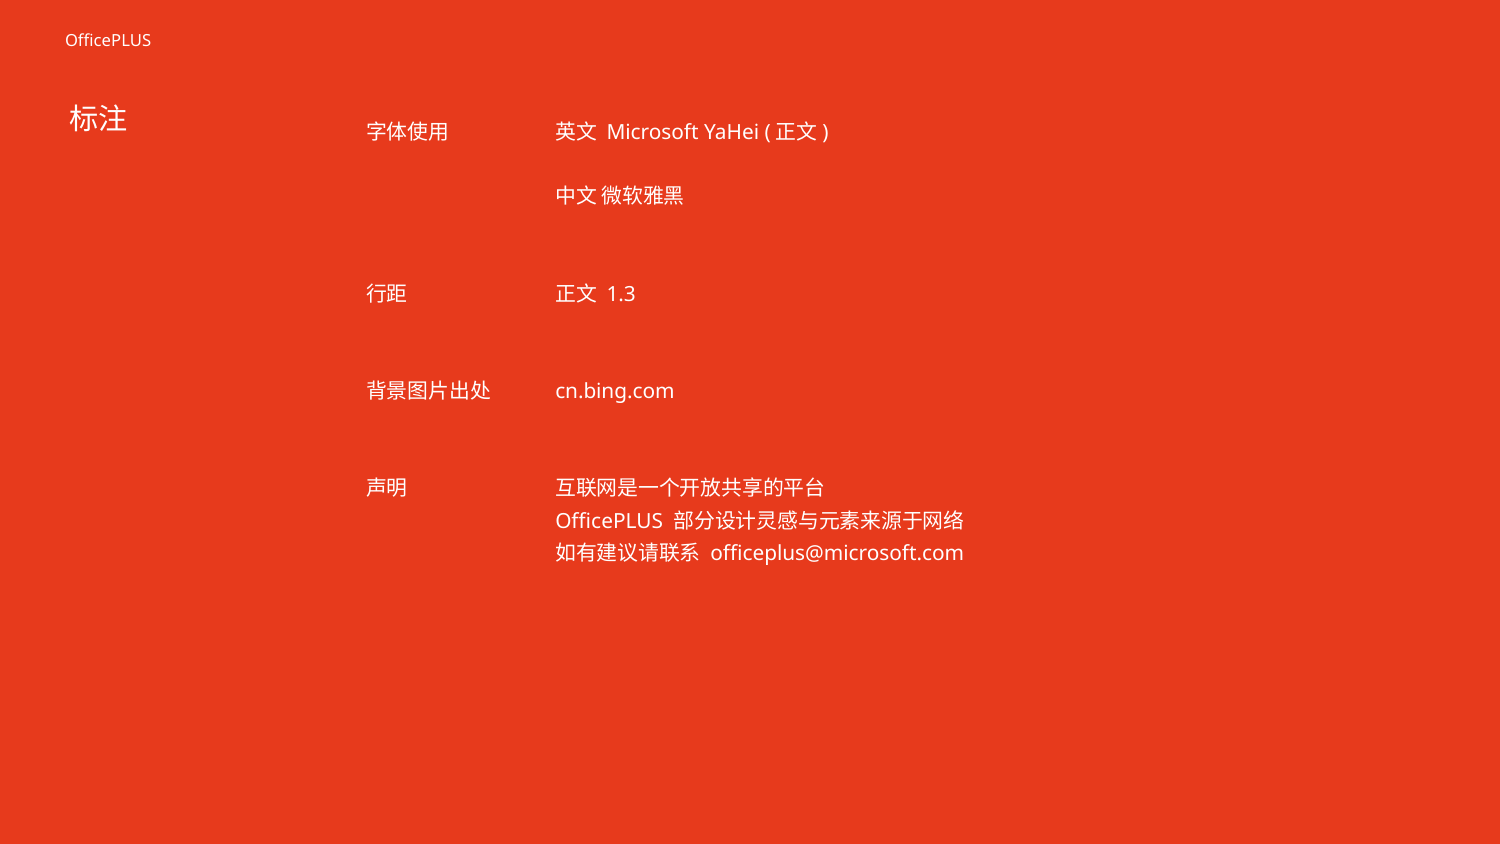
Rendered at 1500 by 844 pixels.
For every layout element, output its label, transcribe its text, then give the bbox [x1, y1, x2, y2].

text_box 字体使用 行距 背景图片出处 声明 [351, 103, 516, 508]
text_box 标注 [54, 93, 143, 144]
text_box OfficePLUS [50, 22, 167, 58]
text_box 英文 Microsoft YaHei (正文) 中文 微软雅黑 正文 1.3 cn.bing.com 互联网是一个开放共享的平台 OfficePLUS 部分设计灵感与元素来源于网络 如有建议请联系 officeplus@microsoft.com [540, 103, 986, 573]
